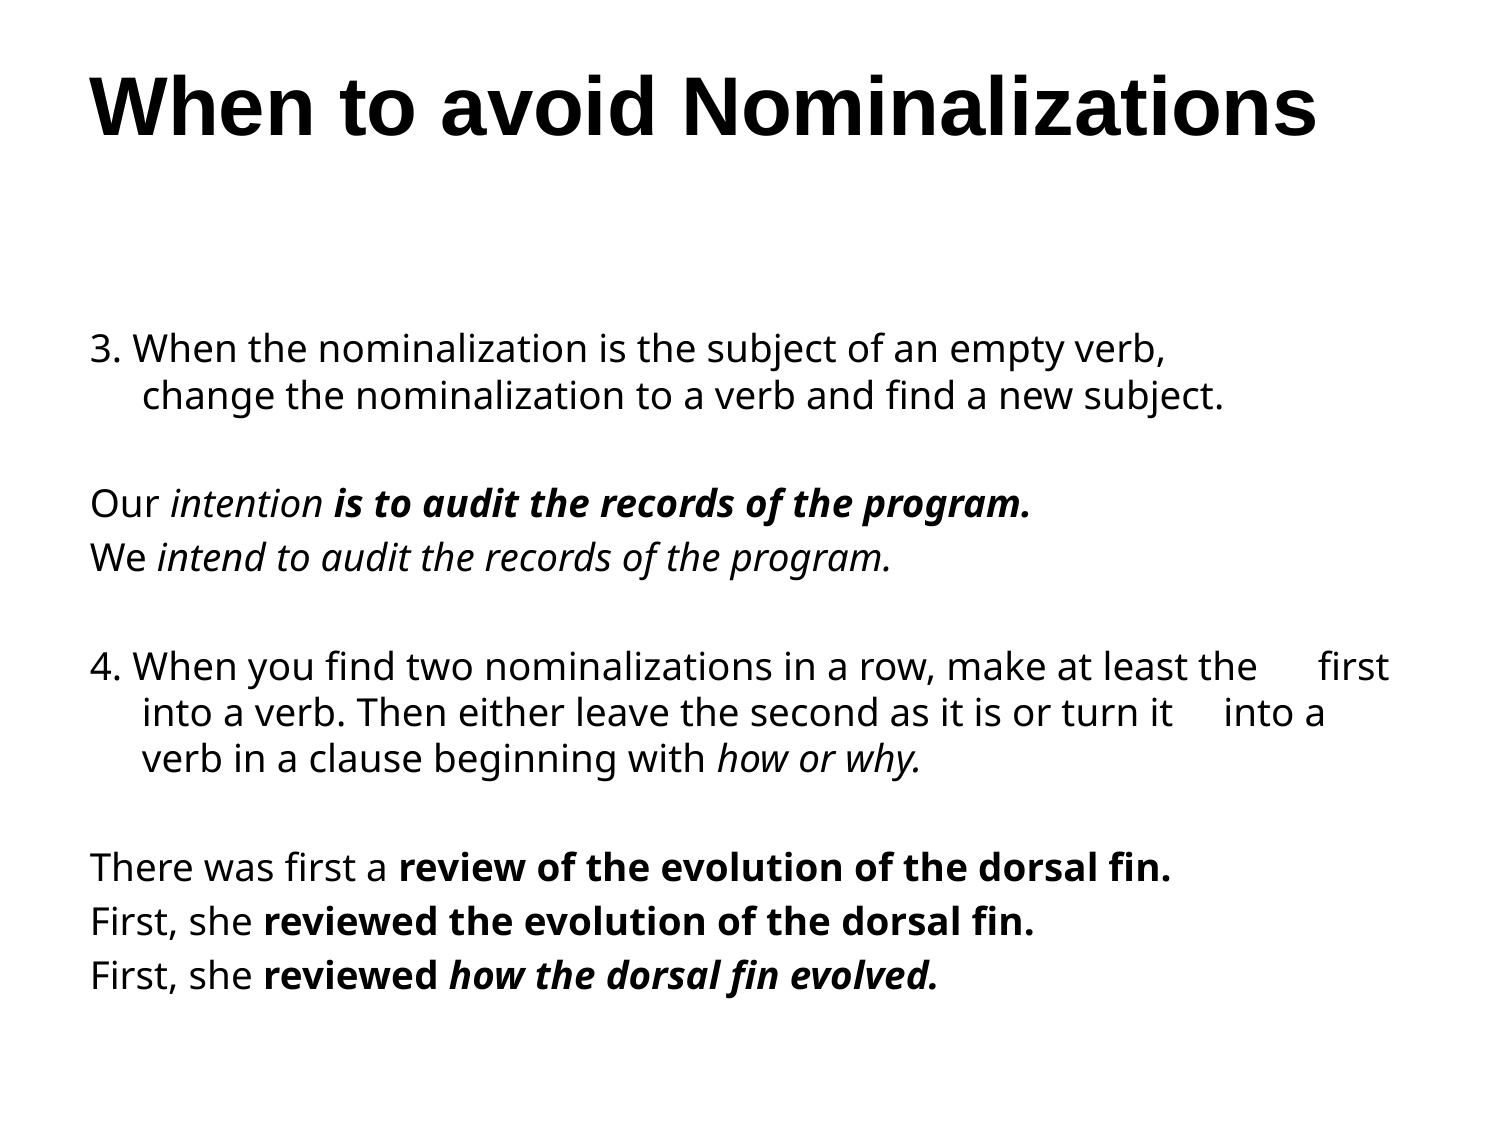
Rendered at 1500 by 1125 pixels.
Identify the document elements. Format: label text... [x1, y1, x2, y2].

title When to avoid Nominalizations [75, 45, 1425, 233]
list 3. When the nominalization is the subject of an empty verb, change the nominalization to a verb and find a new subject. Our intention is to audit the records of the program. We intend to audit the records of the program. 4. When you find two nominalizations in a row, make at least the first into a verb. Then either leave the second as it is or turn it into a verb in a clause beginning with how or why. There was first a review of the evolution of the dorsal fin. First, she reviewed the evolution of the dorsal fin. First, she reviewed how the dorsal fin evolved. [75, 262, 1425, 1005]
